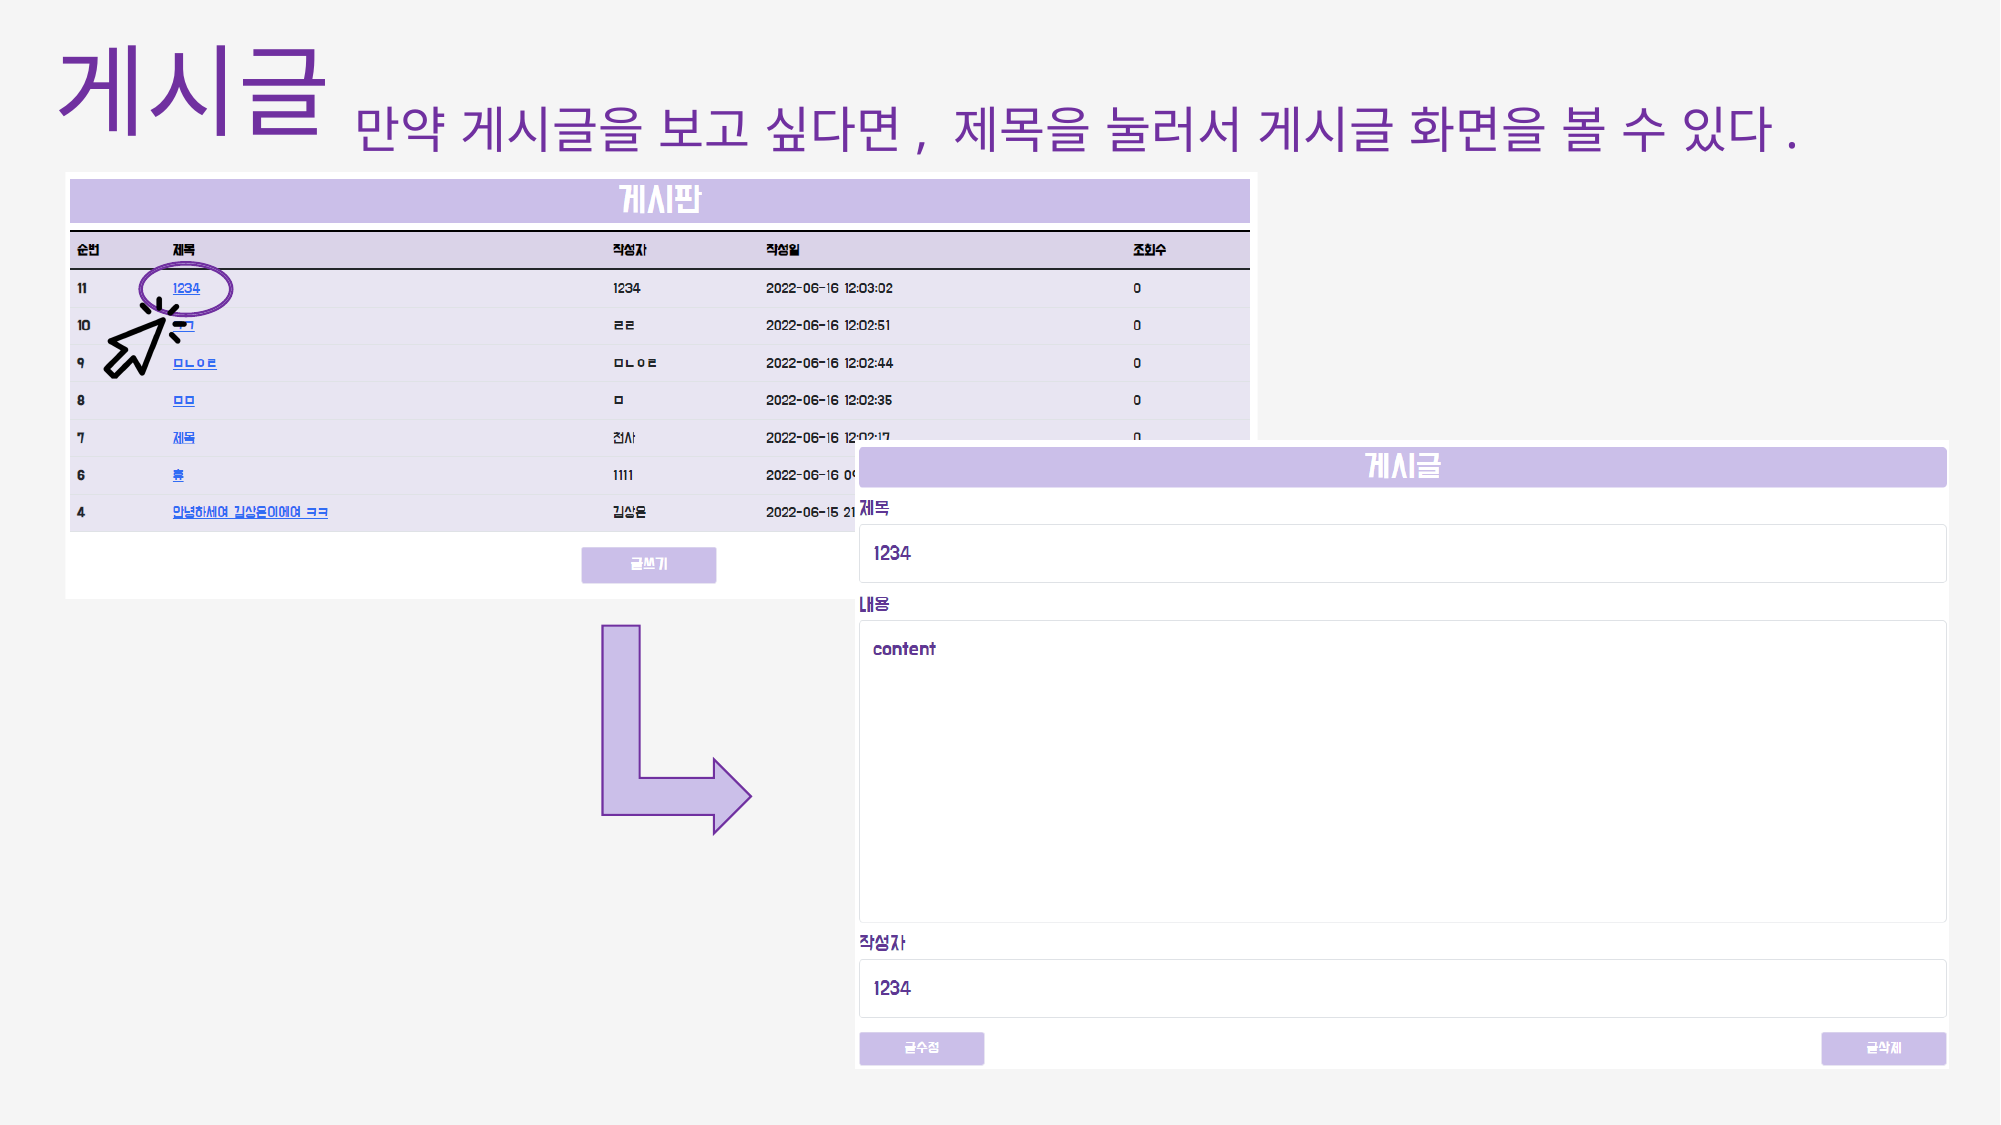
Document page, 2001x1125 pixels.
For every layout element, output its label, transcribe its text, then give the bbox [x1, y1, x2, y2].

title 게시글 [39, 25, 1765, 169]
picture [65, 172, 1949, 1069]
text_box [601, 624, 753, 837]
text_box 만약 게시글을 보고 싶다면, 제목을 눌러서 게시글 화면을 볼 수 있다. [340, 90, 1843, 166]
